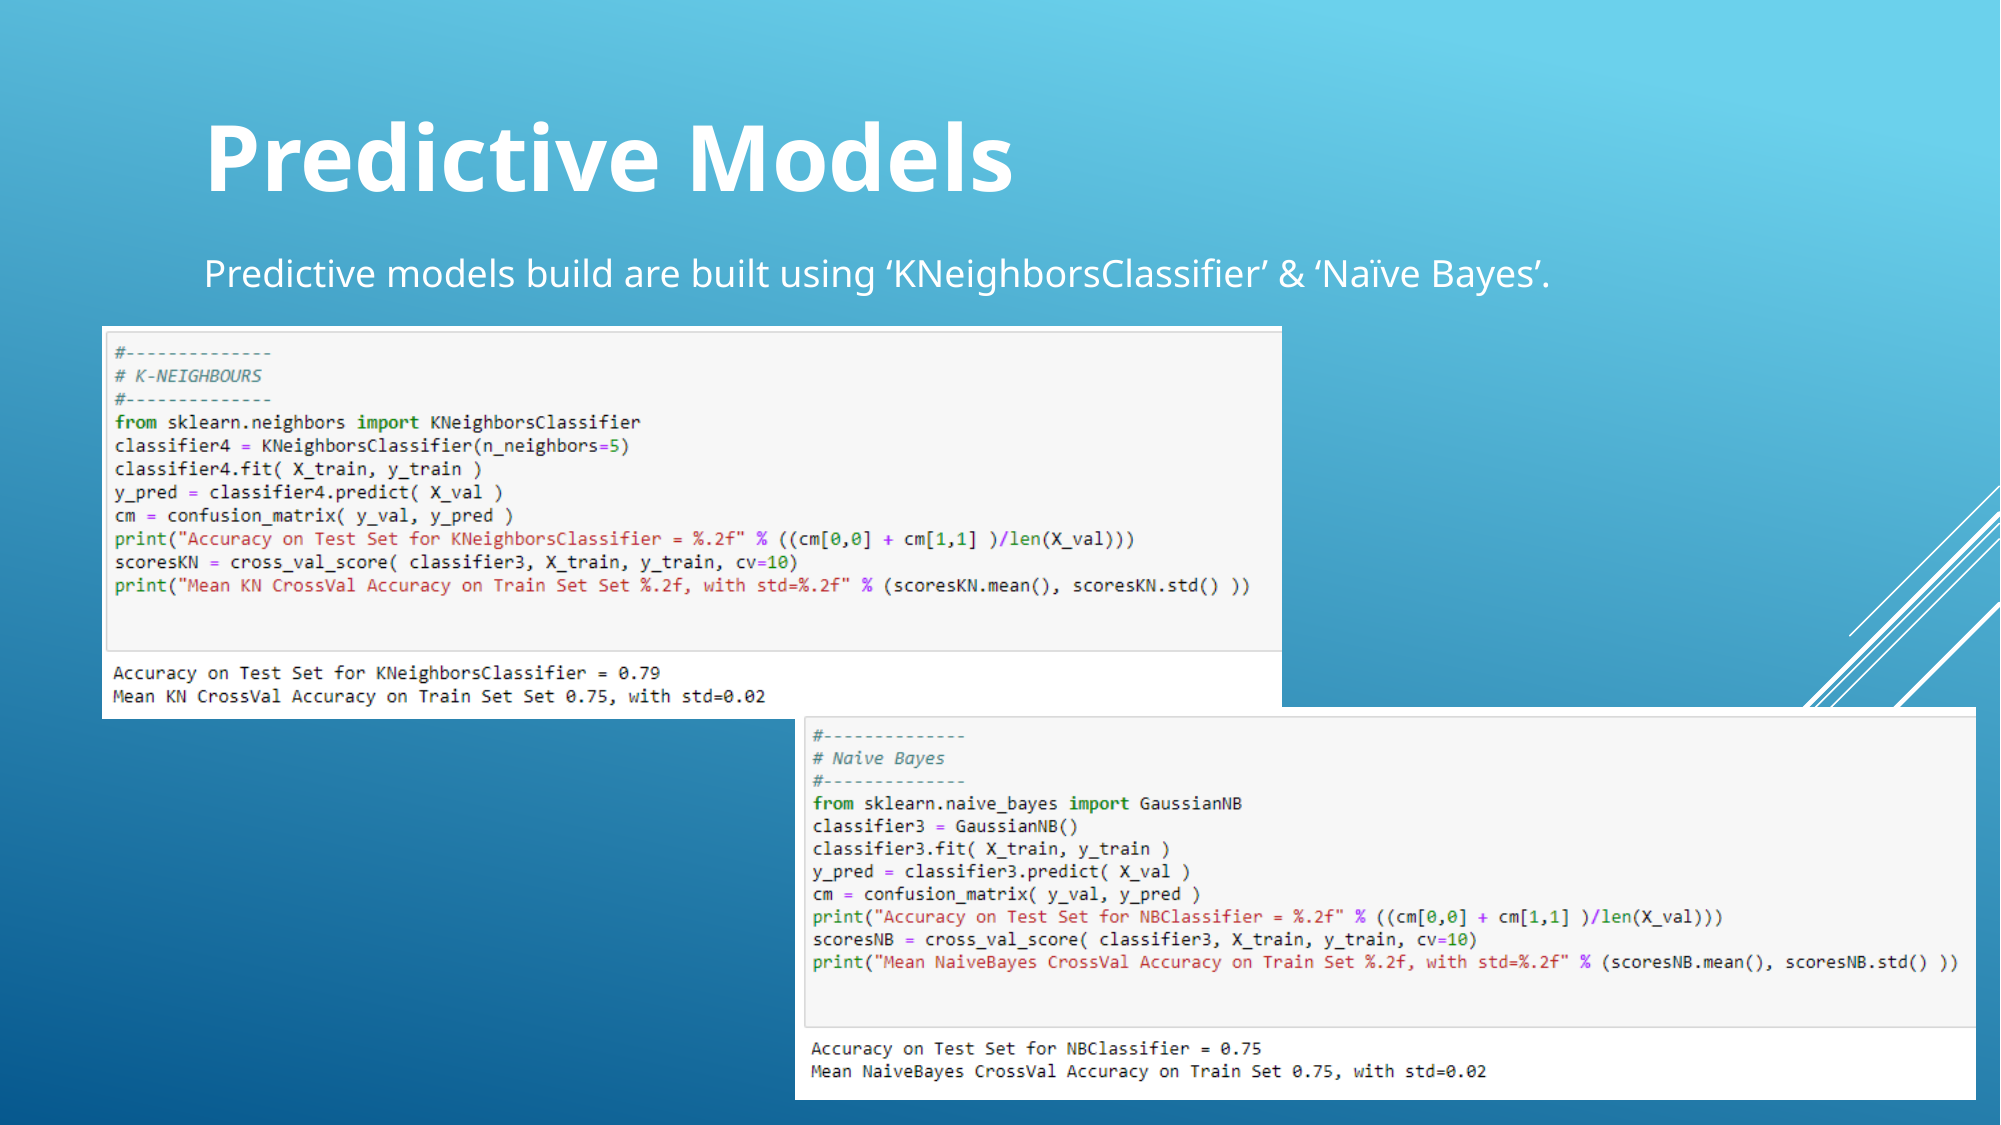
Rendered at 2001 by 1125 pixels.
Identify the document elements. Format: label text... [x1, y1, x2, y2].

text_box Predictive models build are built using ‘KNeighborsClassifier’ & ‘Naïve Bayes’. [188, 242, 1900, 302]
picture [101, 326, 1976, 1100]
text_box Predictive Models [188, 92, 1812, 217]
